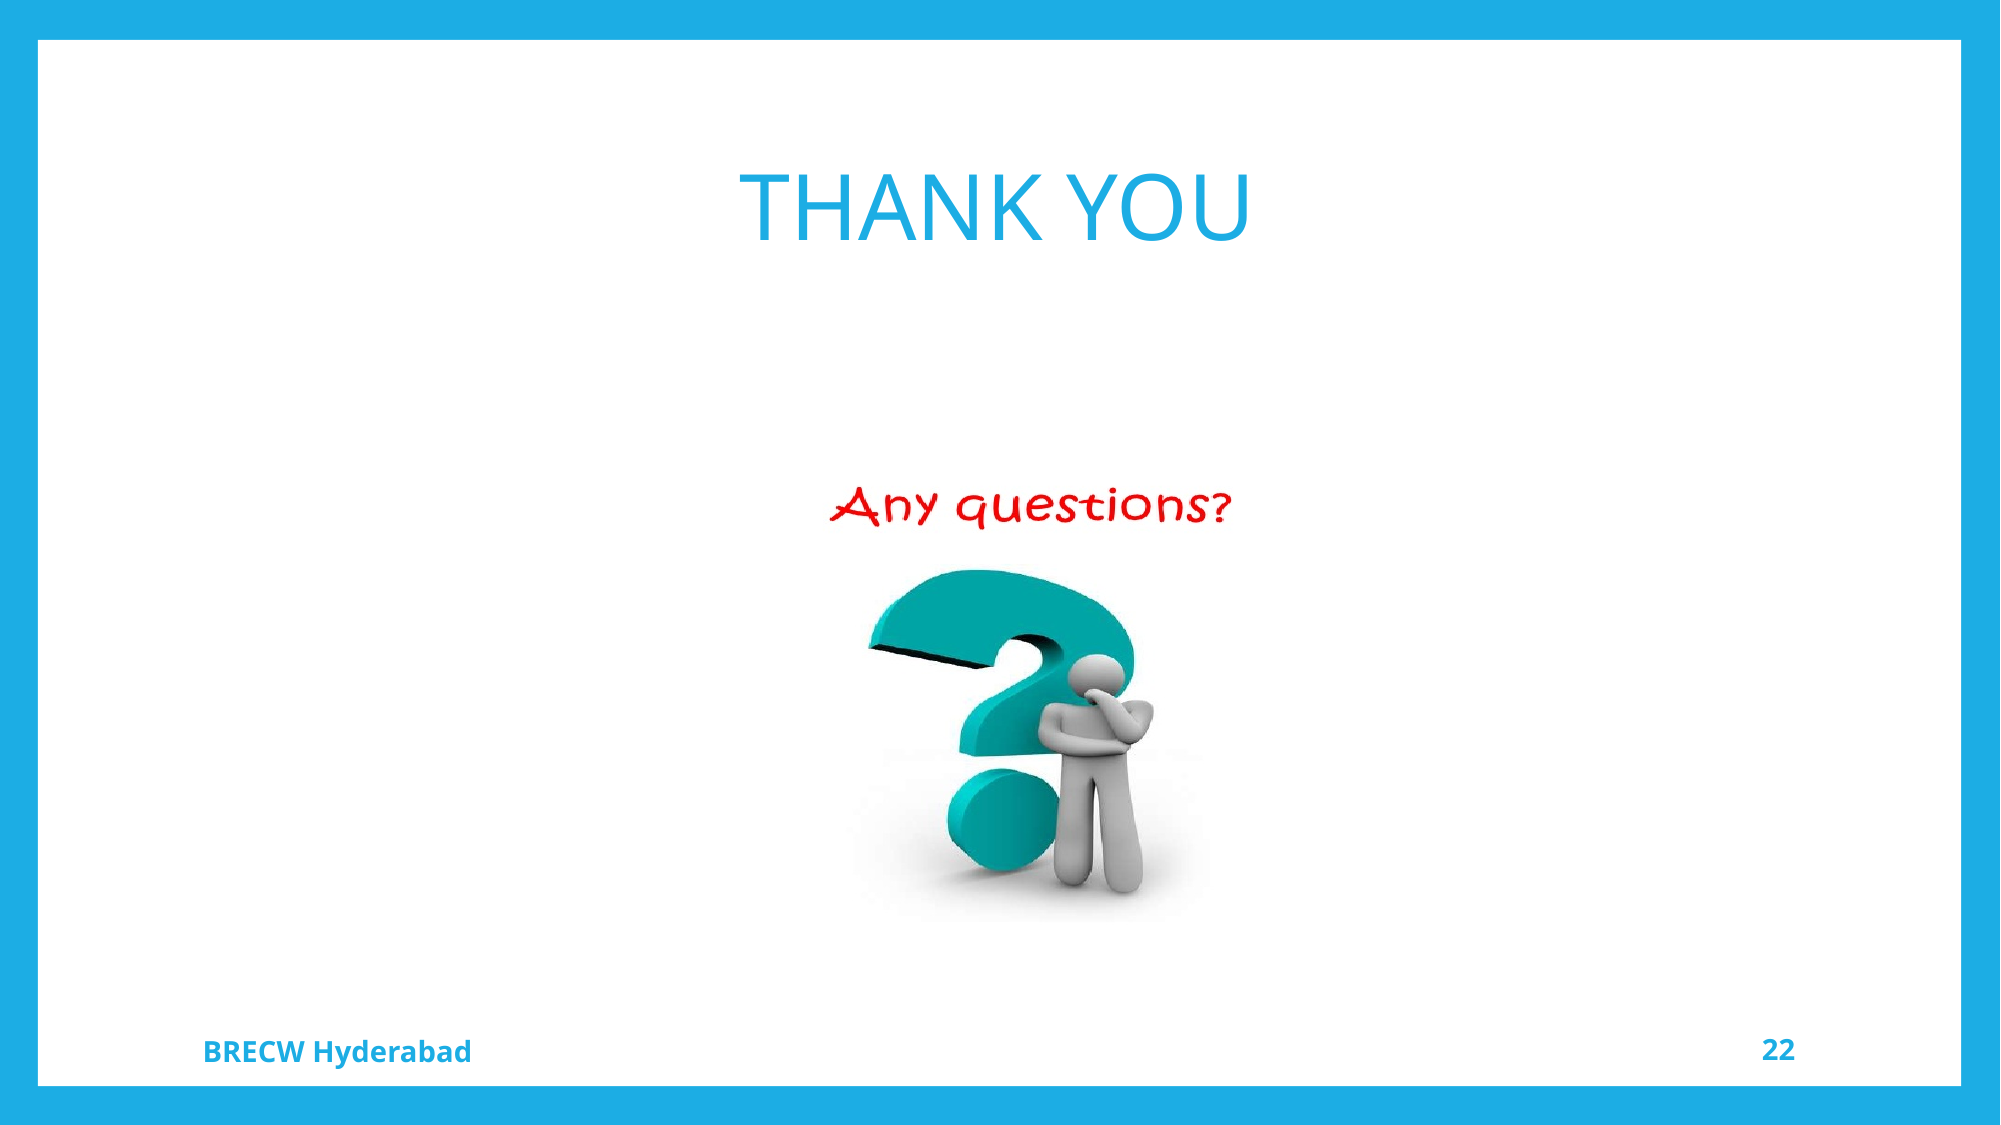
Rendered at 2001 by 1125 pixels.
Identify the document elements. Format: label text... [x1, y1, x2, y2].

picture [588, 453, 1479, 990]
slide_number 22 [1530, 1020, 1811, 1081]
footer BRECW Hyderabad [187, 1020, 1422, 1081]
title THANK YOU [187, 99, 1808, 323]
